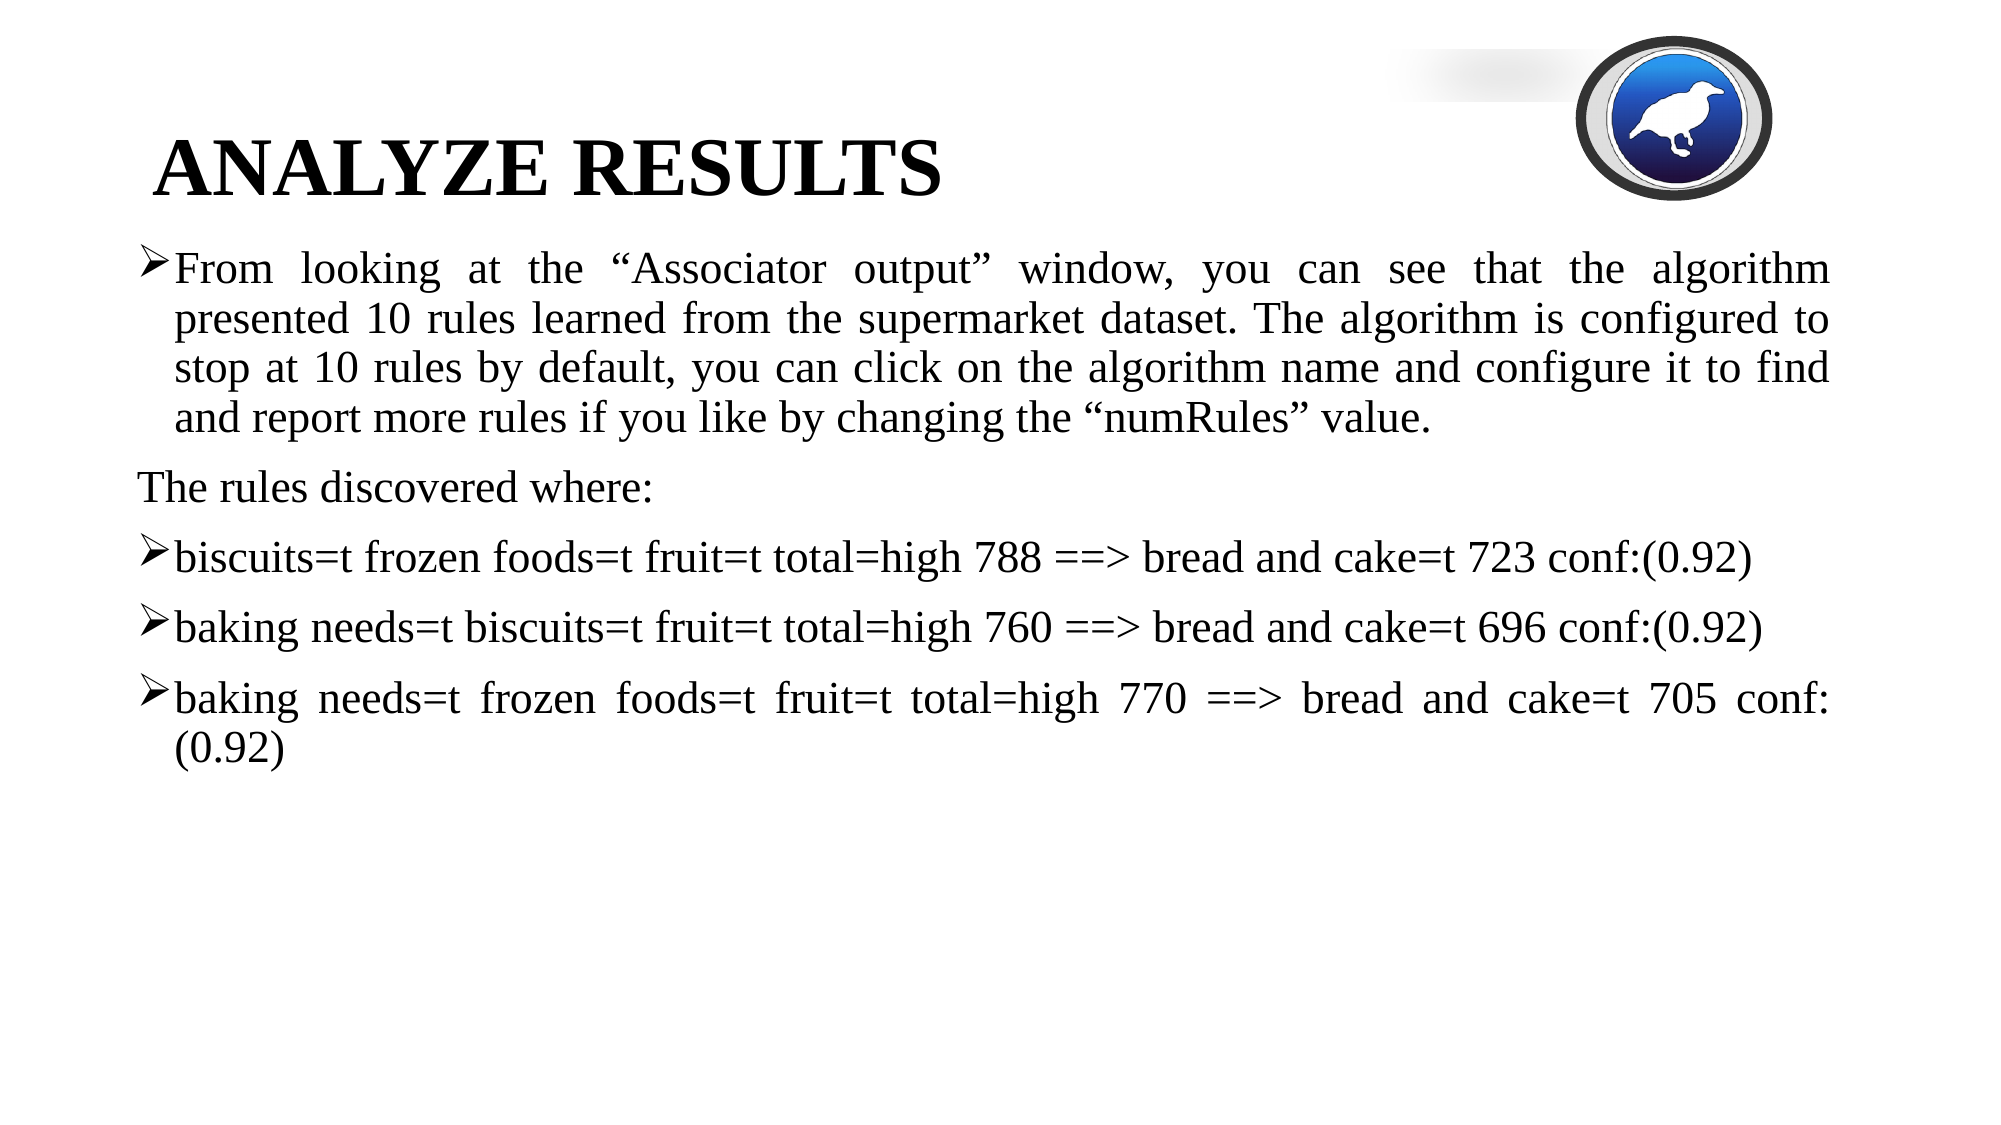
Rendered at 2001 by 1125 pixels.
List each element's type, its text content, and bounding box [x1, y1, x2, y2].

picture [1580, 41, 1768, 196]
list From looking at the “Associator output” window, you can see that the algorithm presented 10 rules learned from the supermarket dataset. The algorithm is configured to stop at 10 rules by default, you can click on the algorithm name and configure it to find and report more rules if you like by changing the “numRules” value. The rules discovered where: biscuits=t frozen foods=t fruit=t total=high 788 ==> bread and cake=t 723 conf:(0.92) baking needs=t biscuits=t fruit=t total=high 760 ==> bread and cake=t 696 conf:(0.92) baking needs=t frozen foods=t fruit=t total=high 770 ==> bread and cake=t 705 conf:(0.92) [121, 236, 1847, 1102]
title ANALYZE RESULTS [137, 59, 1863, 278]
